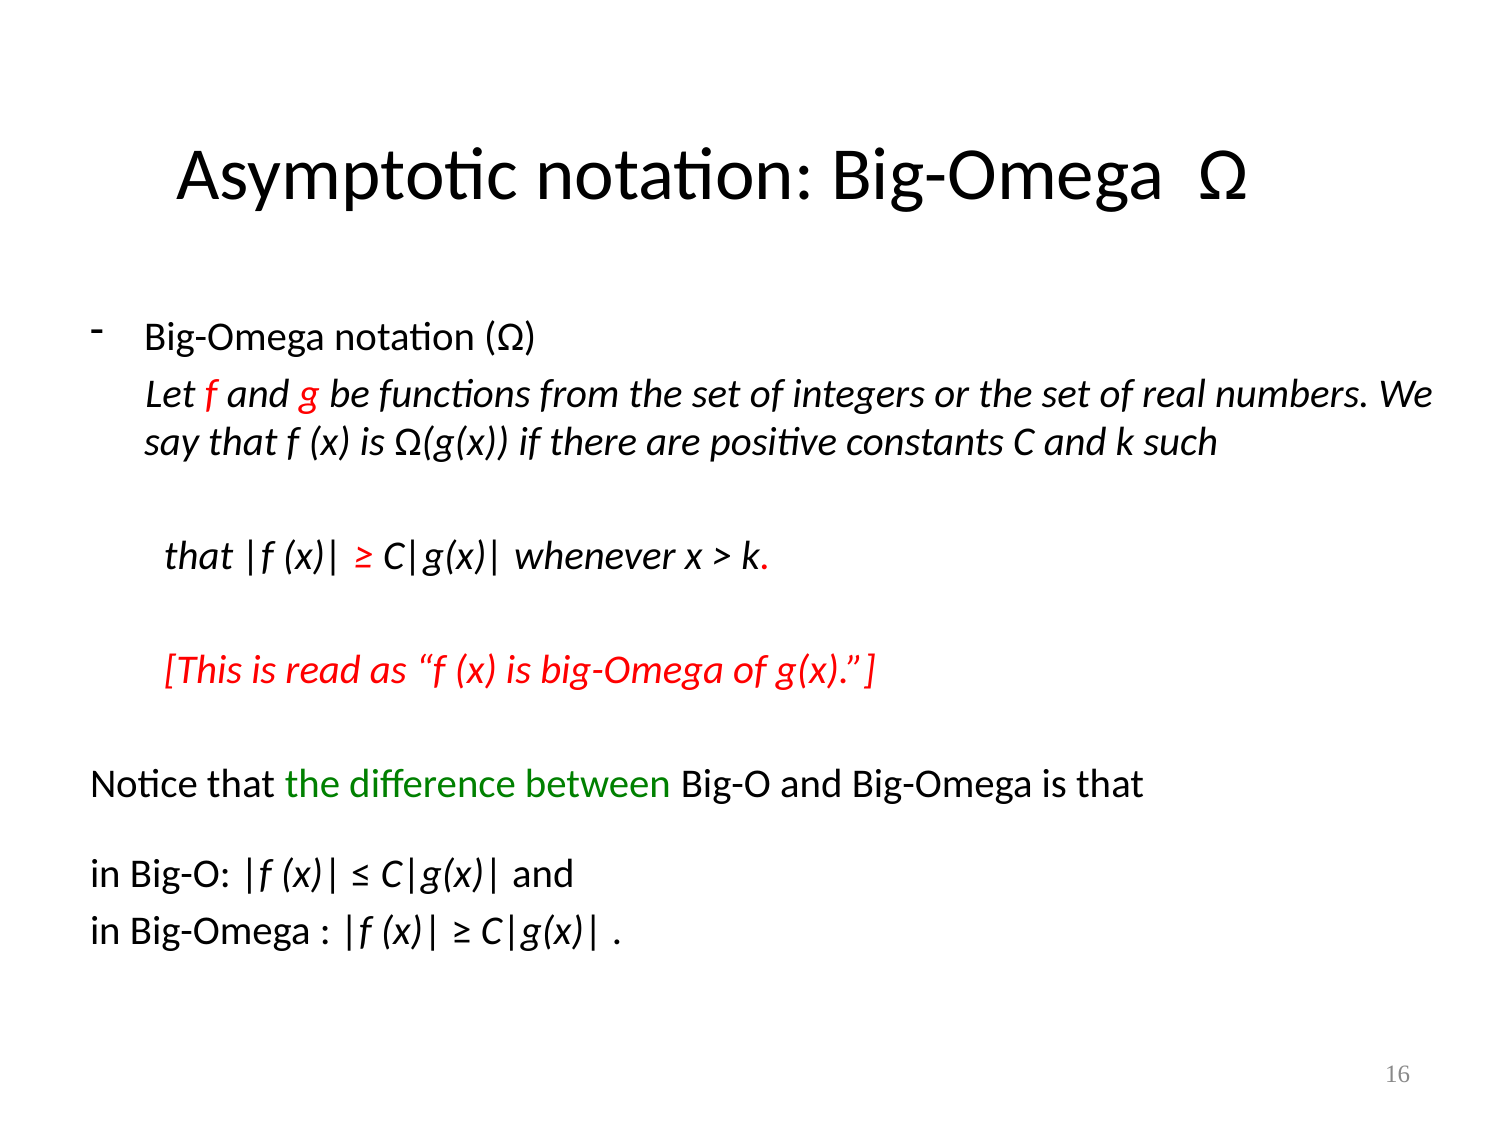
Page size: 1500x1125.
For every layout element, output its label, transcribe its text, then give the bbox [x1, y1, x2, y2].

subtitle Big-Omega notation (Ω) Let f and g be functions from the set of integers or the set of real numbers. We say that f (x) is Ω(g(x)) if there are positive constants C and k such that |f (x)| ≥ C|g(x)| whenever x > k. [This is read as “f (x) is big-Omega of g(x).”] Notice that the difference between Big-O and Big-Omega is that in Big-O: |f (x)| ≤ C|g(x)| and in Big-Omega : |f (x)| ≥ C|g(x)| . [75, 249, 1488, 963]
slide_number 16 [1074, 1042, 1425, 1103]
title Asymptotic notation: Big-Omega Ω [75, 113, 1350, 227]
